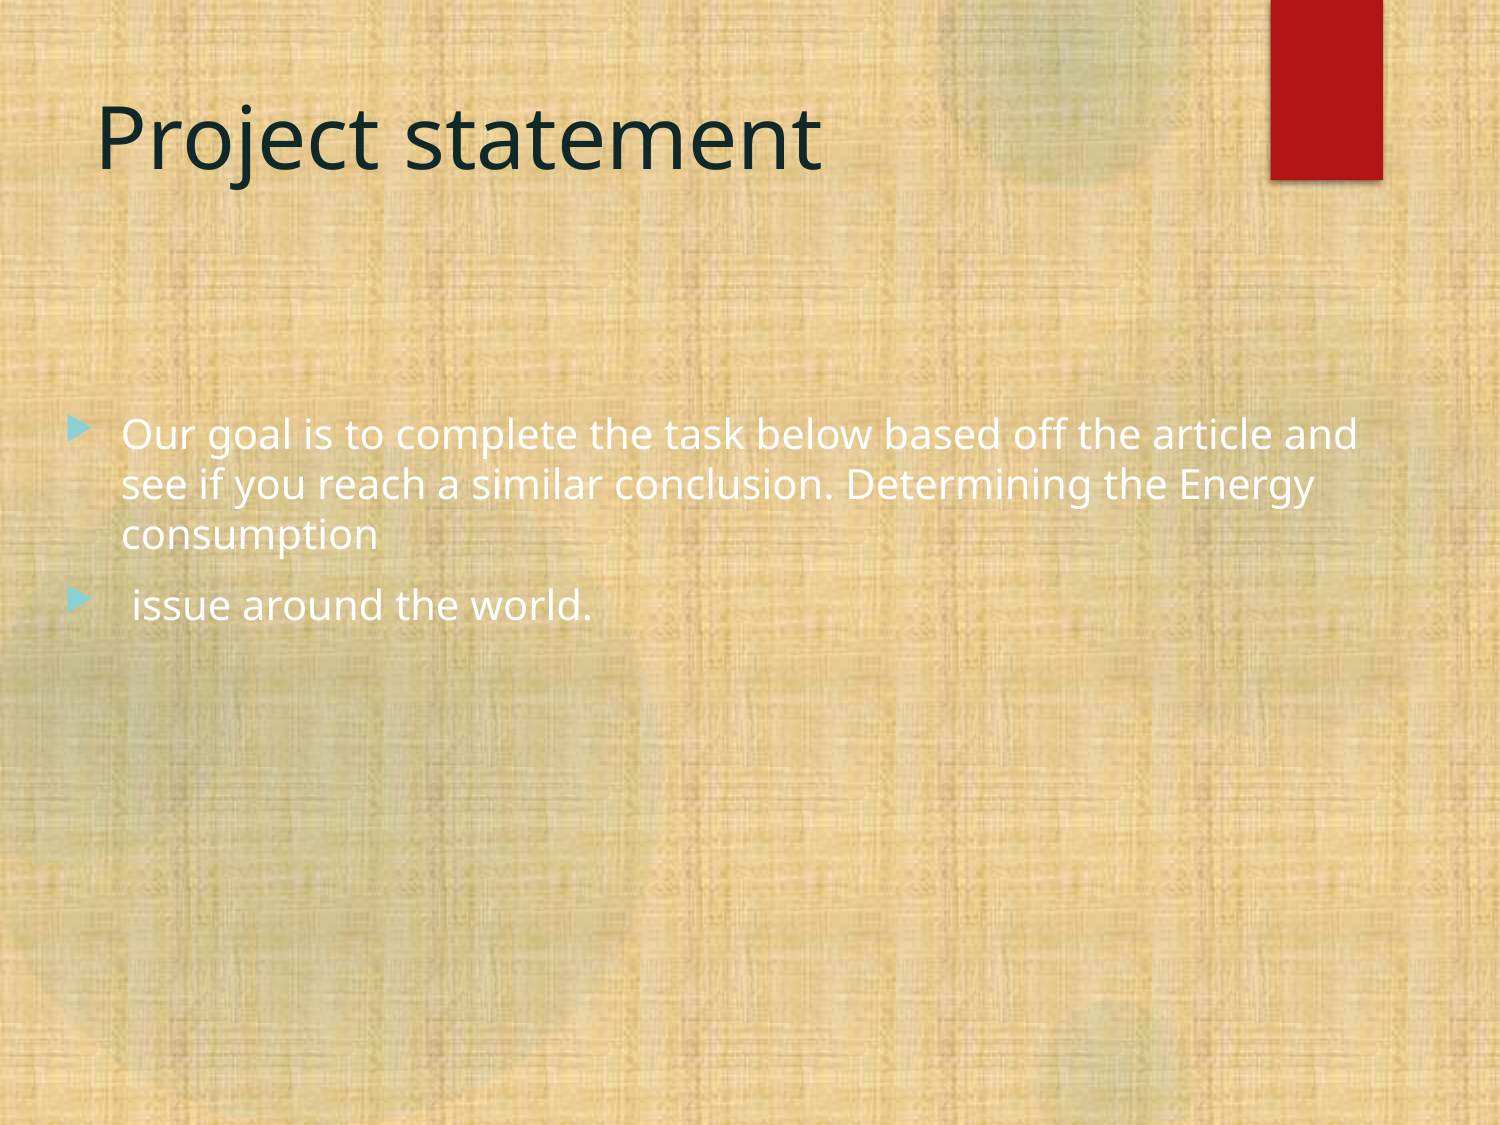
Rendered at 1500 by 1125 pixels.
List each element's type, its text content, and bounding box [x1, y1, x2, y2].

list Our goal is to complete the task below based off the article and see if you reach a similar conclusion. Determining the Energy consumption issue around the world. [49, 399, 1445, 1001]
title Project statement [79, 74, 1237, 304]
picture [0, 0, 1500, 1125]
